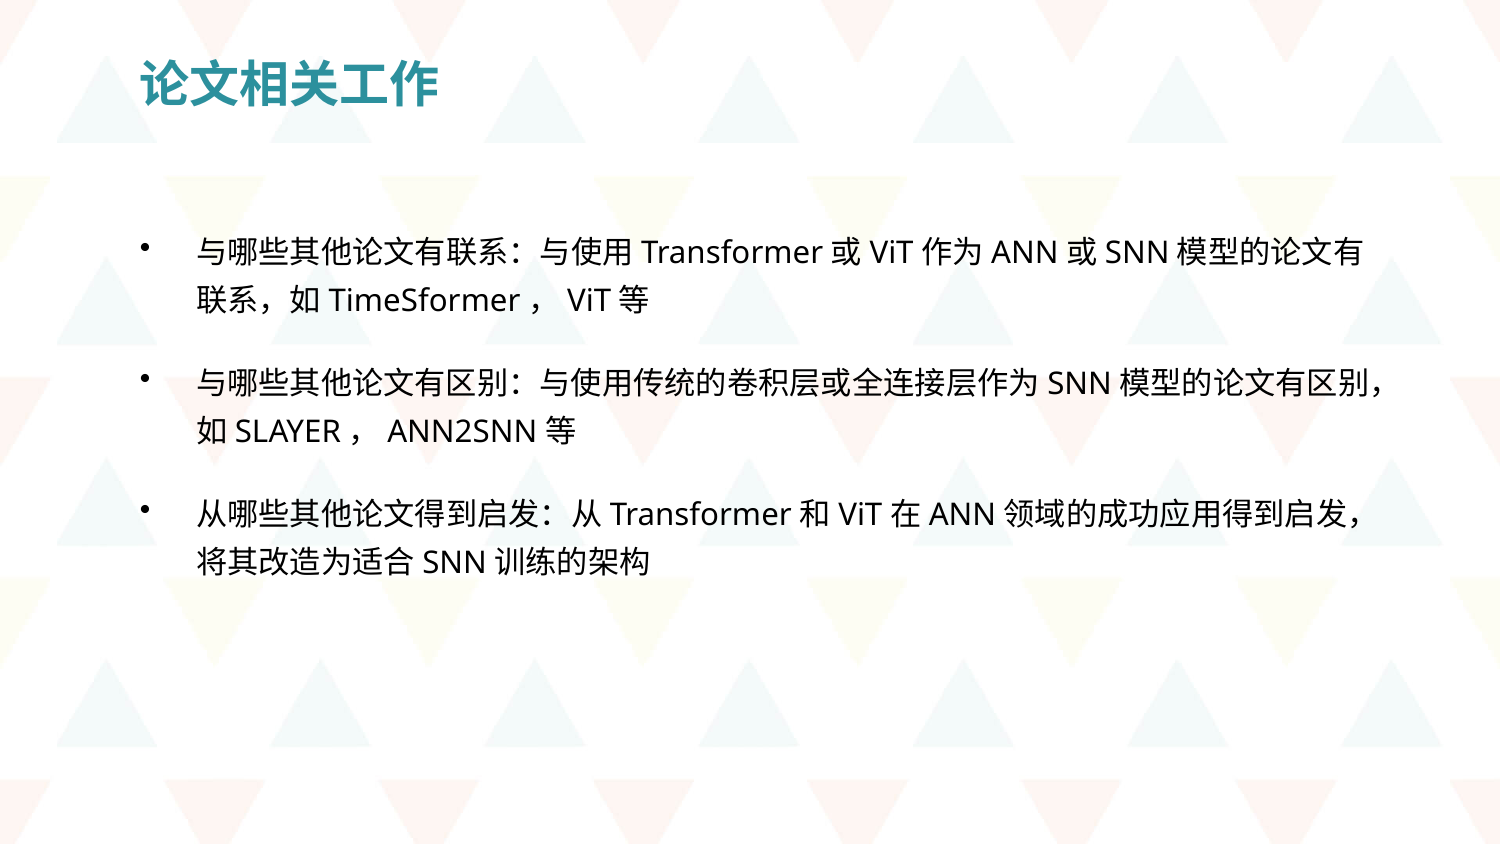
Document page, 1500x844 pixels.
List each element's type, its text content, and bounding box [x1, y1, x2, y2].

text_box 从哪些其他论文得到启发：从Transformer和ViT在ANN领域的成功应用得到启发，将其改造为适合SNN训练的架构 [125, 476, 1391, 608]
picture [0, 0, 1500, 844]
text_box 与哪些其他论文有联系：与使用Transformer或ViT作为ANN或SNN模型的论文有联系，如TimeSformer，ViT等 [125, 214, 1391, 345]
text_box 论文相关工作 [125, 37, 1406, 129]
text_box 与哪些其他论文有区别：与使用传统的卷积层或全连接层作为SNN模型的论文有区别，如SLAYER，ANN2SNN等 [125, 345, 1391, 476]
